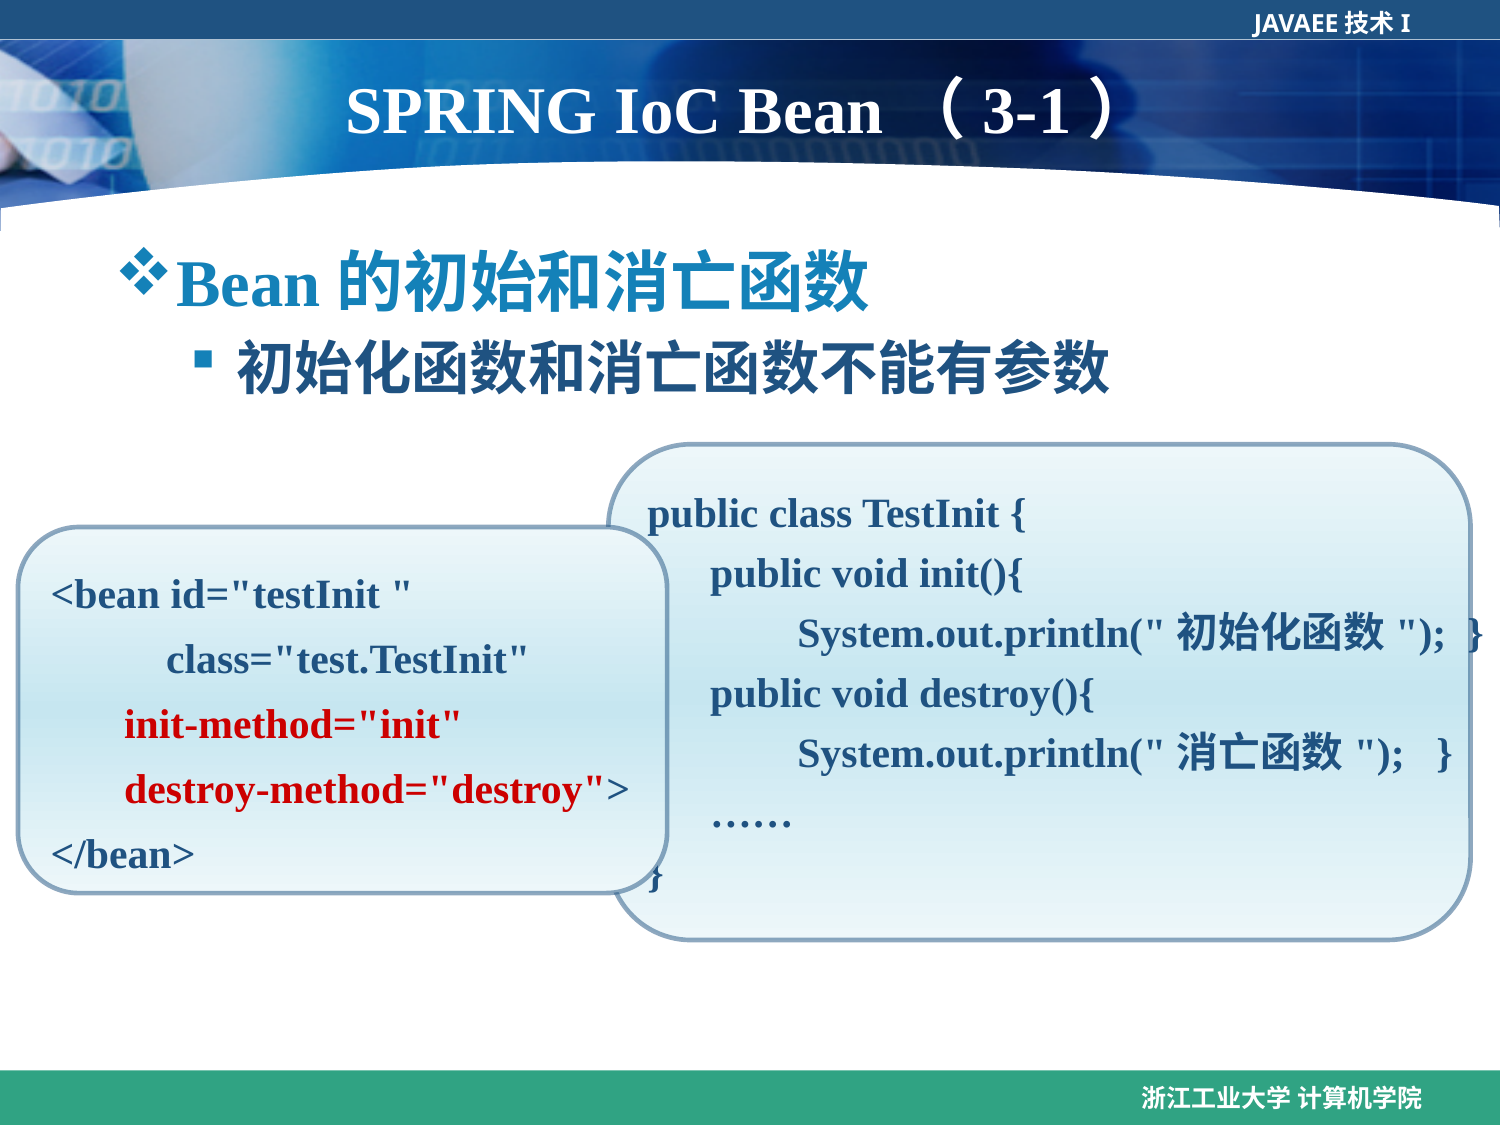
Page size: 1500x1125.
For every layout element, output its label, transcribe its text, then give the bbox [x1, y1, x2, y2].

title SPRING IoC Bean（3-1） [74, 52, 1426, 163]
picture [0, 40, 1500, 208]
text_box <bean id="testInit " class="test.TestInit" init-method="init" destroy-method="destroy"> </bean> [17, 527, 668, 894]
text_box public class TestInit { public void init(){ System.out.println("初始化函数"); } public void destroy(){ System.out.println("消亡函数"); } …… } [1416, 449, 1471, 936]
list Bean的初始和消亡函数 初始化函数和消亡函数不能有参数 [100, 231, 1416, 1012]
